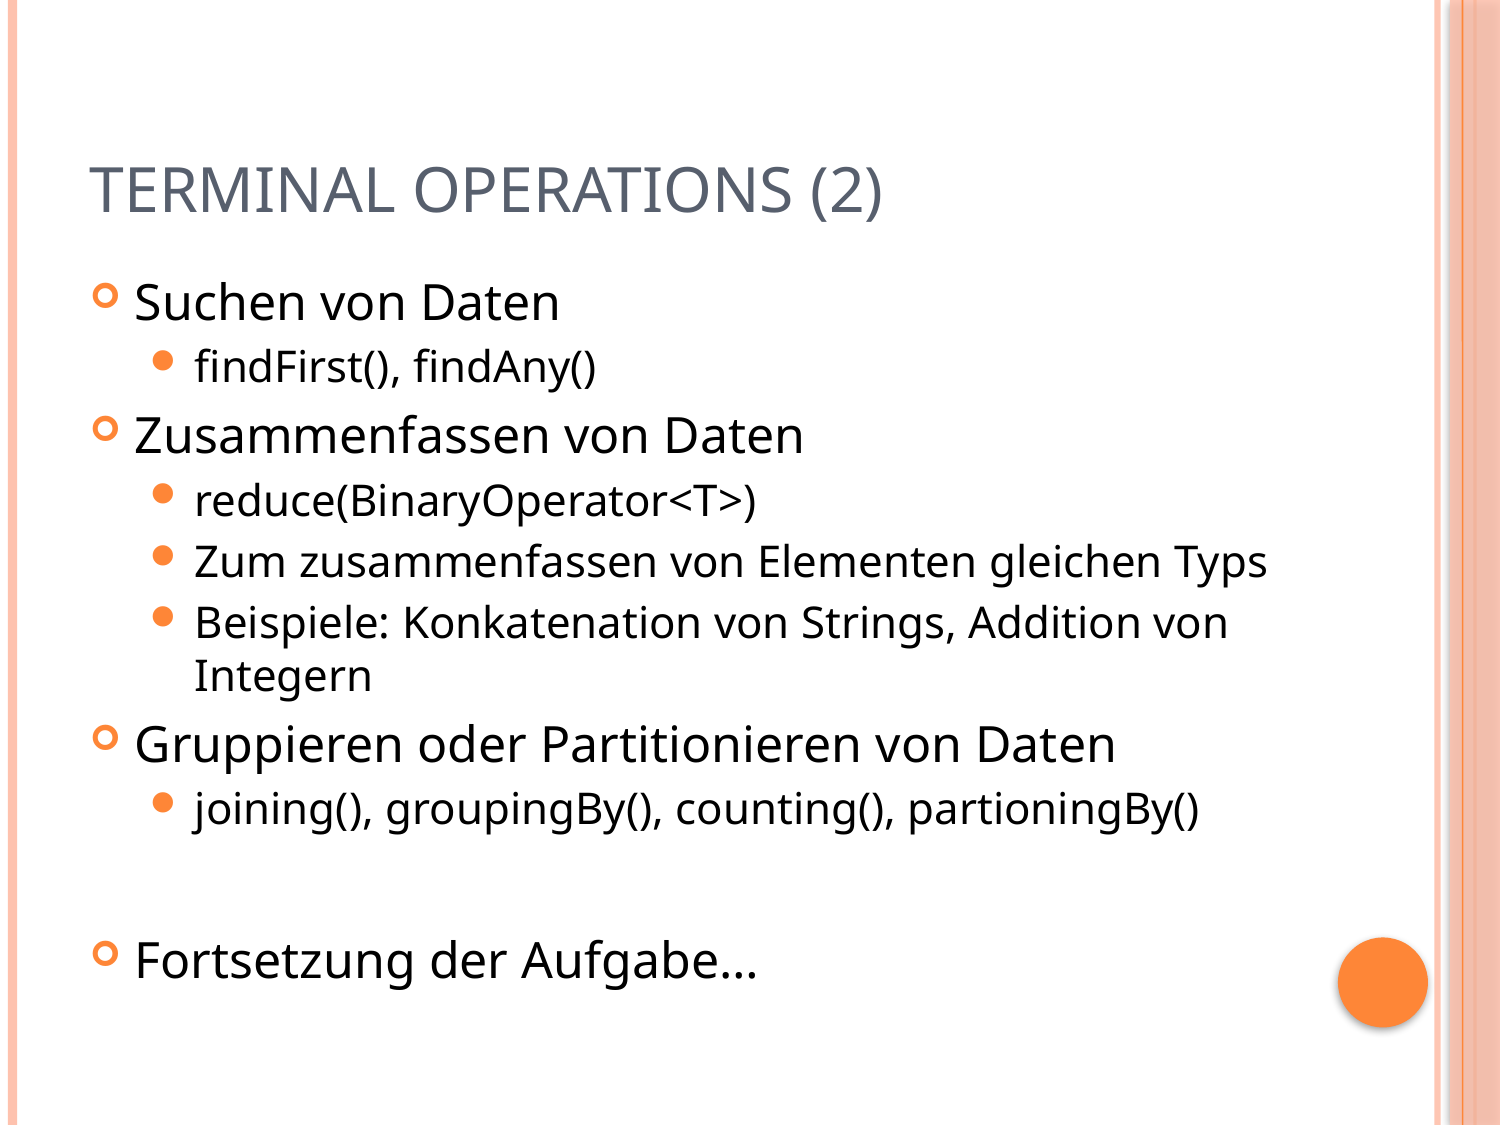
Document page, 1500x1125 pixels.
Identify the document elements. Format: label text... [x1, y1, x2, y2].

list Suchen von Daten findFirst(), findAny() Zusammenfassen von Daten reduce(BinaryOperator<T>) Zum zusammenfassen von Elementen gleichen Typs Beispiele: Konkatenation von Strings, Addition von Integern Gruppieren oder Partitionieren von Daten joining(), groupingBy(), counting(), partioningBy() Fortsetzung der Aufgabe… [75, 262, 1300, 1062]
title Terminal Operations (2) [75, 45, 1300, 233]
